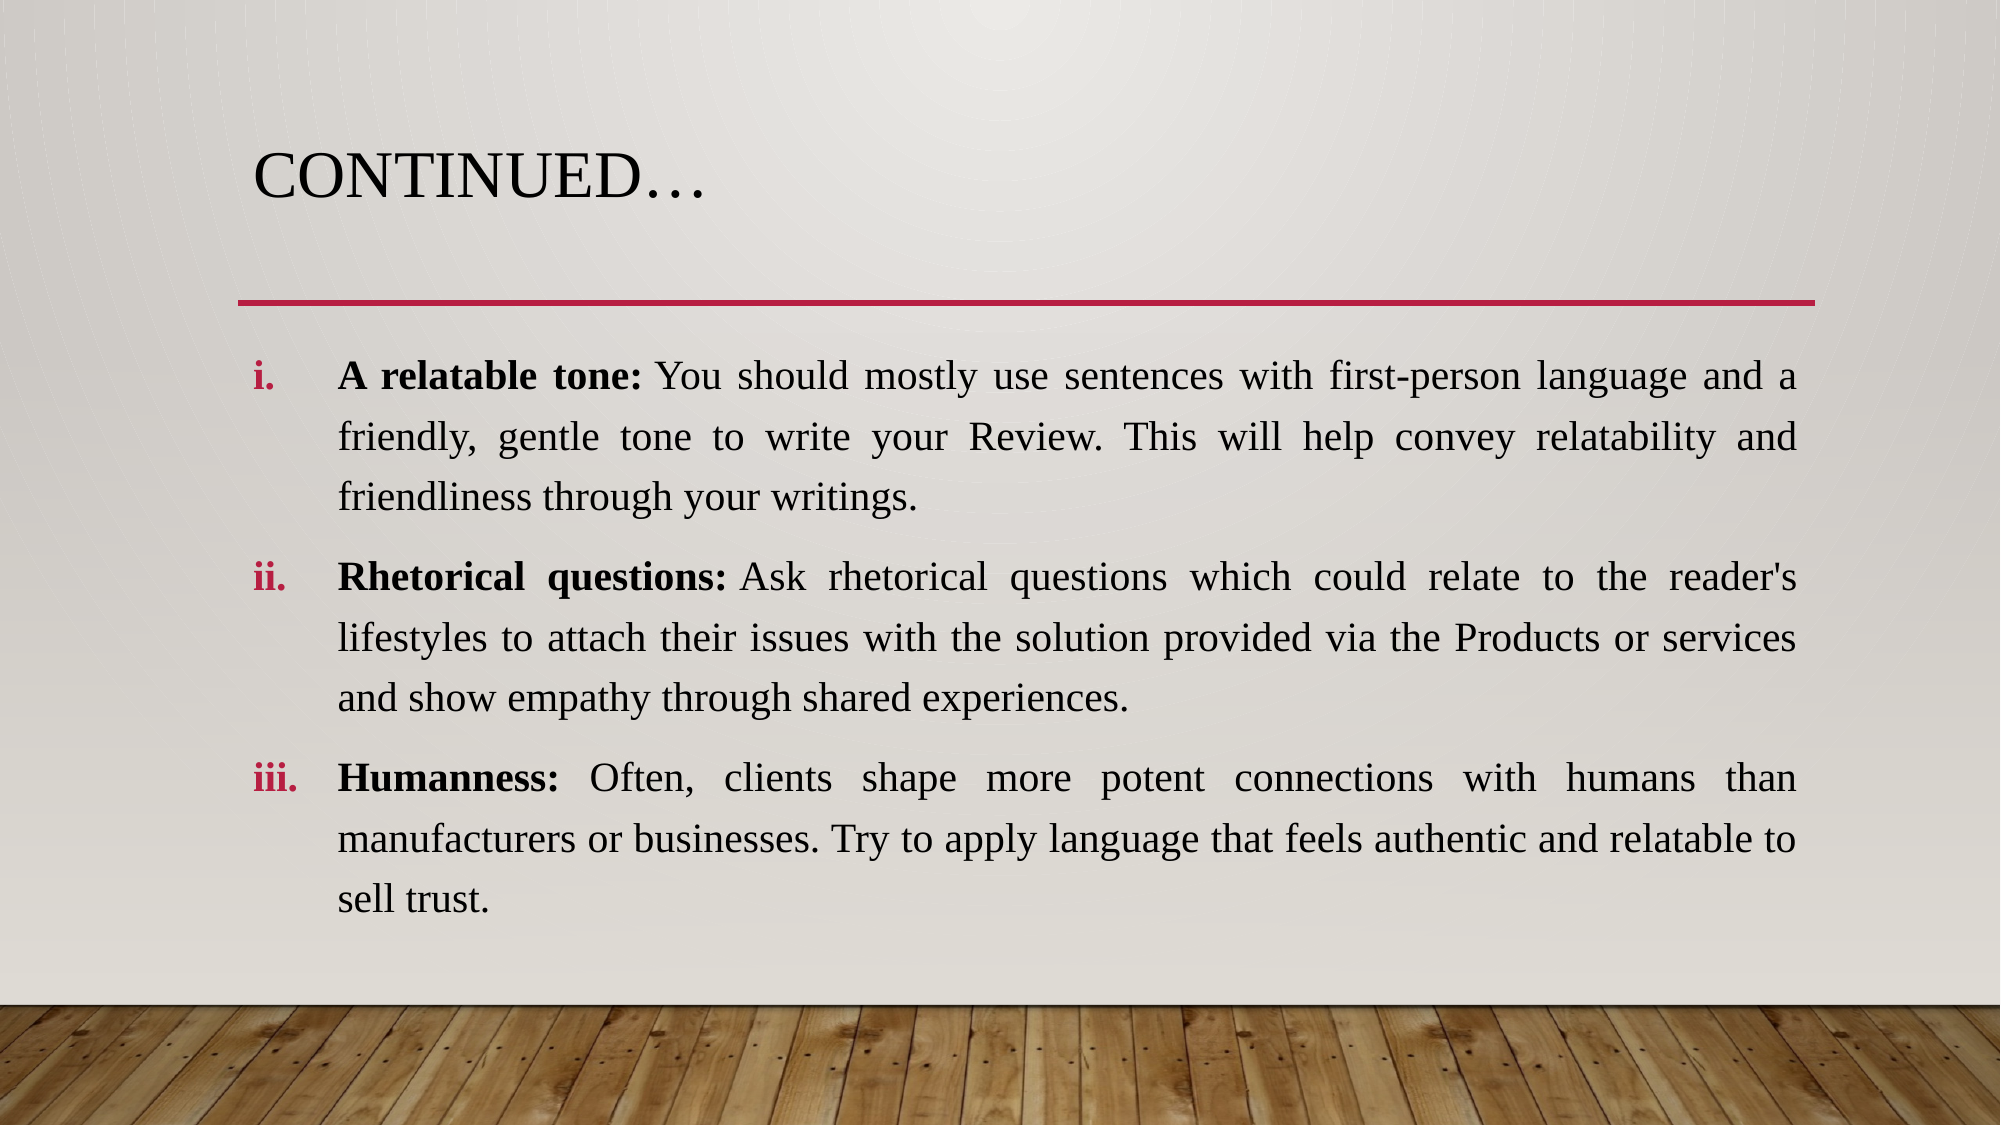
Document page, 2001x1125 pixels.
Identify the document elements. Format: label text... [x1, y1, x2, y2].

picture [0, 1005, 2000, 1125]
list A relatable tone: You should mostly use sentences with first-person language and a friendly, gentle tone to write your Review. This will help convey relatability and friendliness through your writings. Rhetorical questions: Ask rhetorical questions which could relate to the reader's lifestyles to attach their issues with the solution provided via the Products or services and show empathy through shared experiences. Humanness: Often, clients shape more potent connections with humans than manufacturers or businesses. Try to apply language that feels authentic and relatable to sell trust. [238, 330, 1814, 954]
title Continued… [238, 131, 1814, 305]
